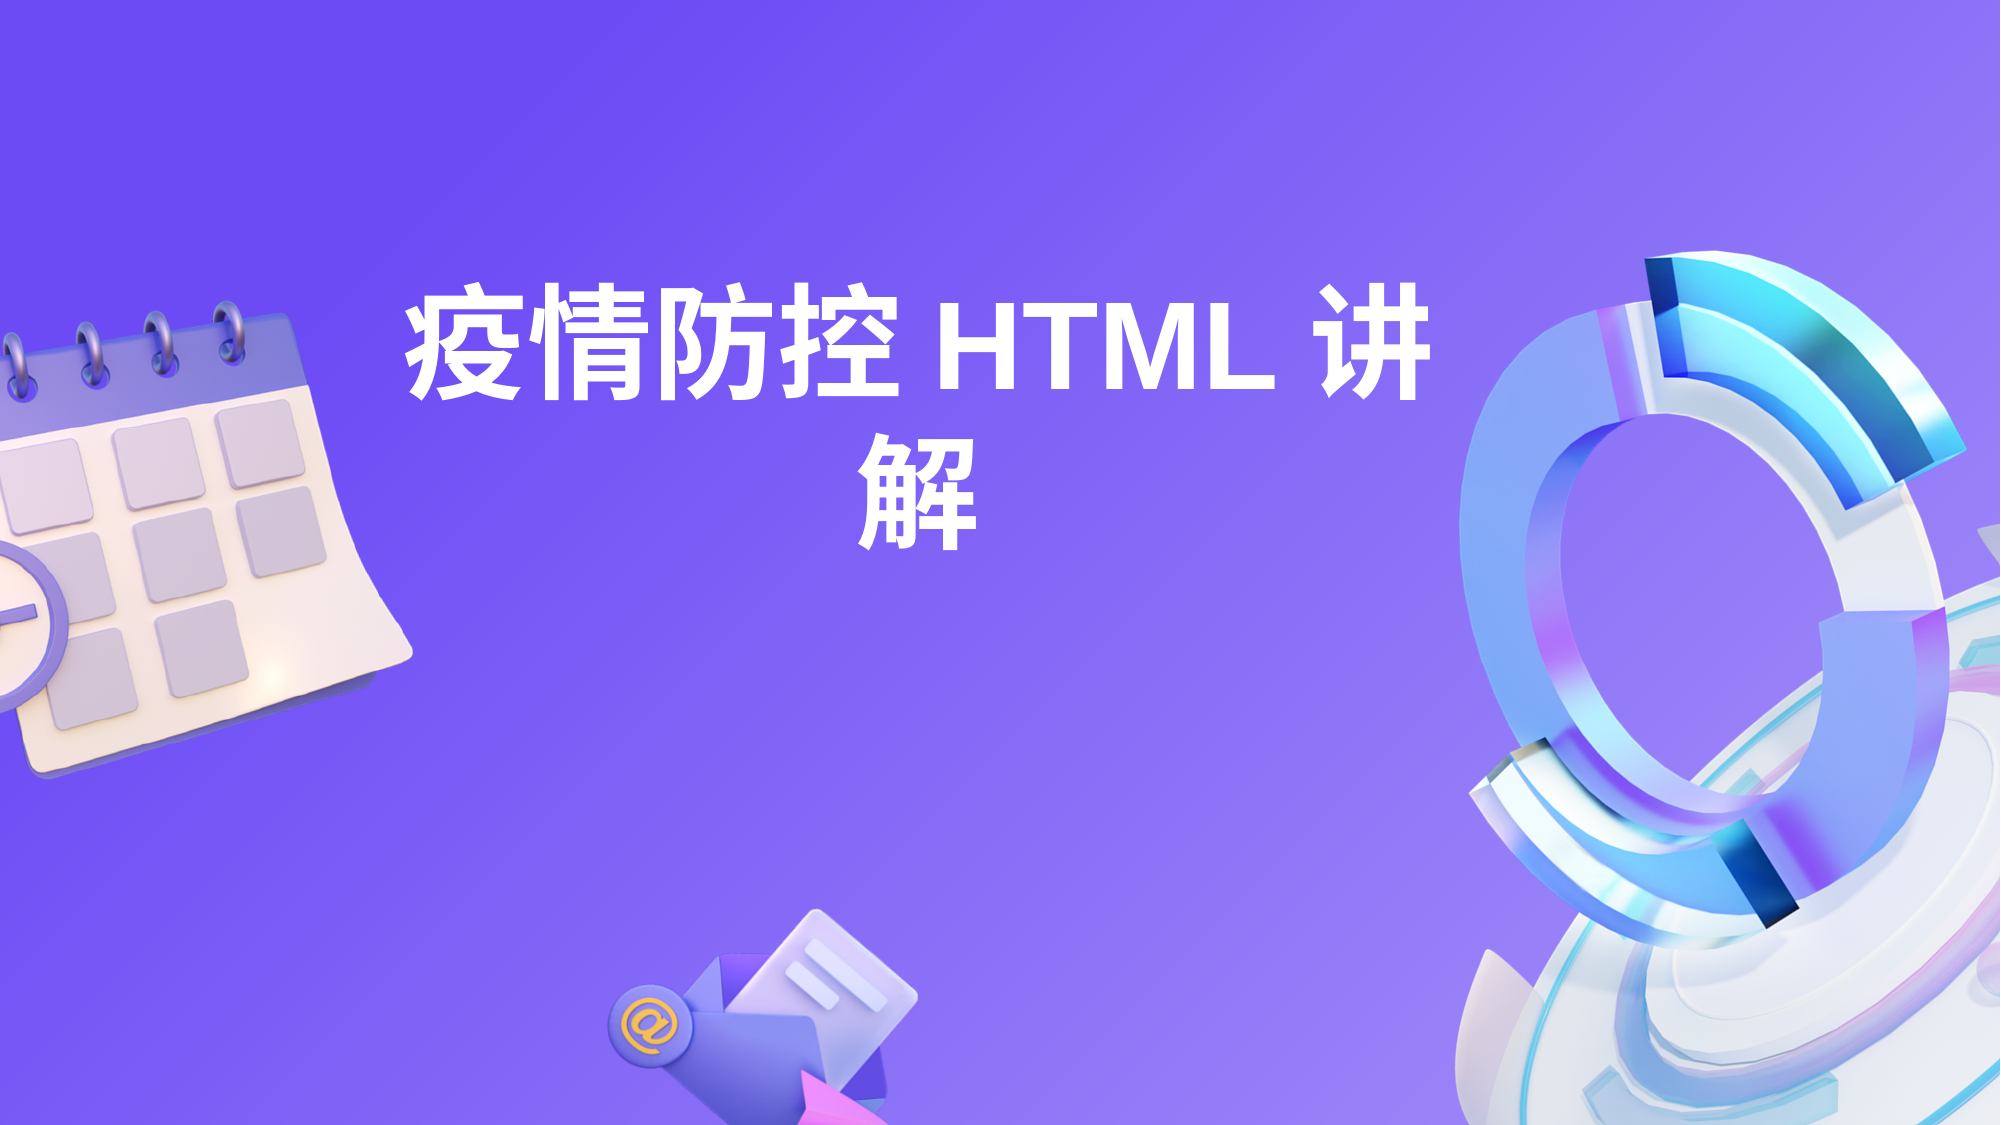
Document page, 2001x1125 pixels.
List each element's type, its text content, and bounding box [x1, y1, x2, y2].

picture [0, 257, 450, 817]
picture [1354, 202, 2000, 1125]
title 疫情防控HTML讲解 [348, 408, 1488, 572]
picture [601, 870, 925, 1125]
